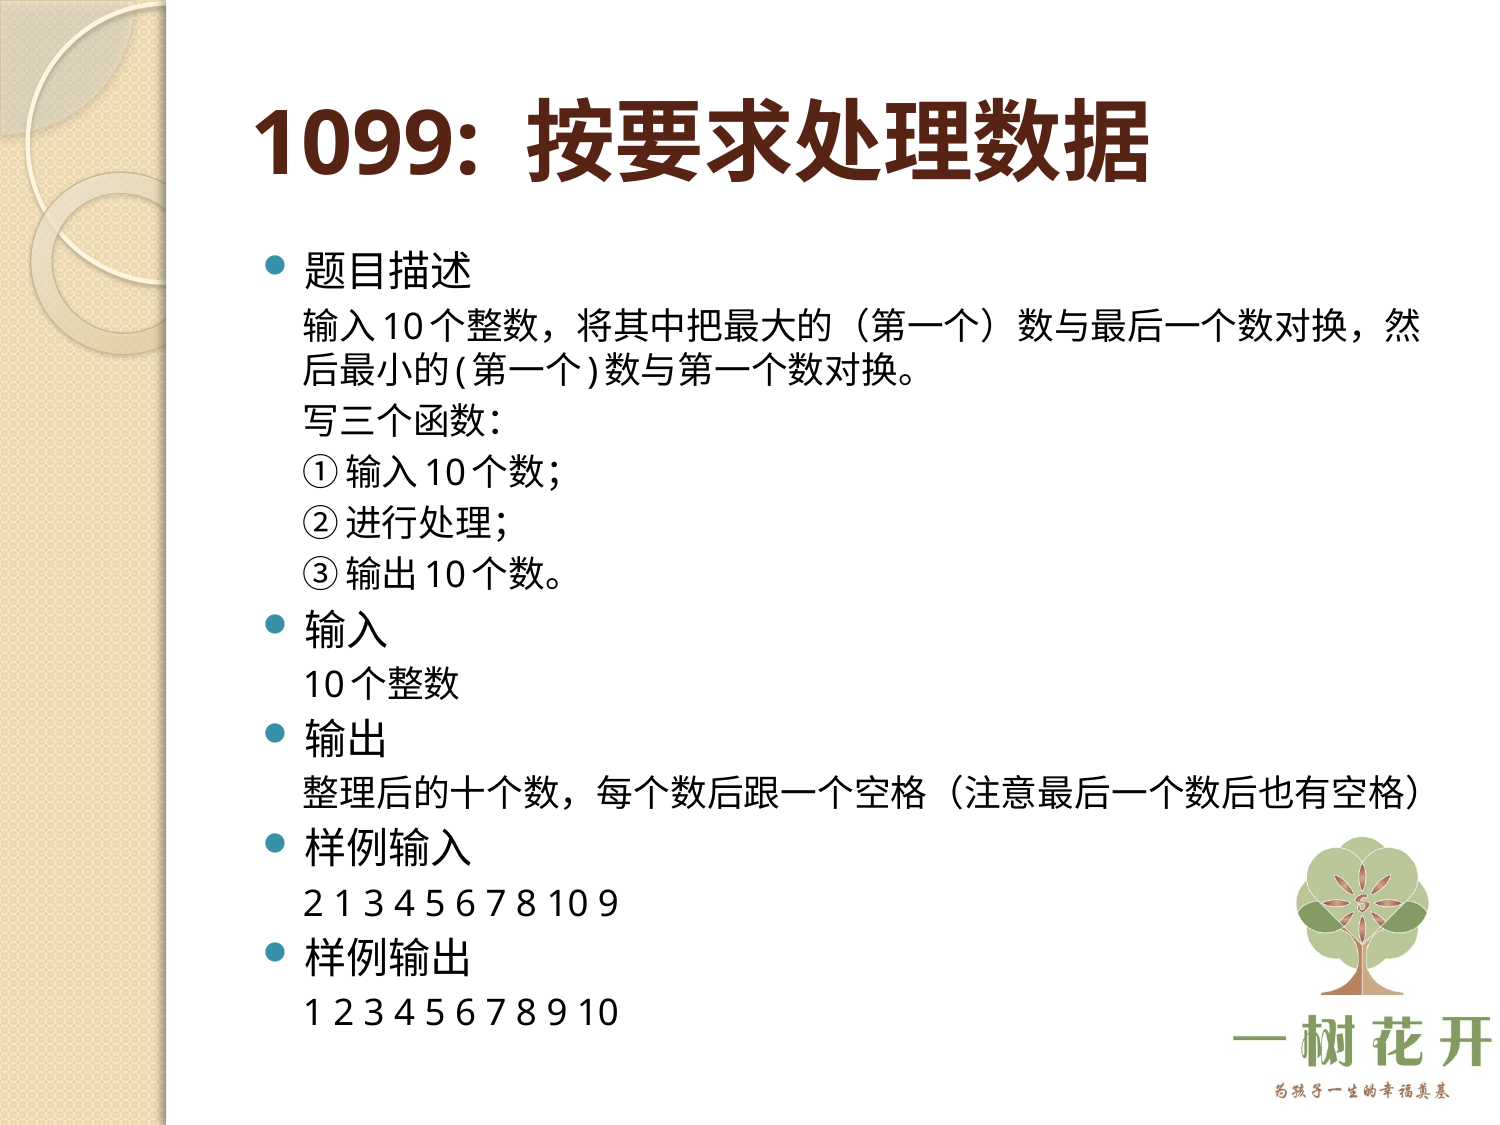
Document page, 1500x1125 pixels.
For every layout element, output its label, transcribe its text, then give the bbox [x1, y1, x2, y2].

title 1099: 按要求处理数据 [235, 45, 1466, 233]
picture [1223, 826, 1500, 1125]
list 题目描述 输入10个整数，将其中把最大的（第一个）数与最后一个数对换，然后最小的(第一个)数与第一个数对换。 写三个函数： ①输入10个数； ②进行处理； ③输出10个数。 输入 10个整数 输出 整理后的十个数，每个数后跟一个空格（注意最后一个数后也有空格） 样例输入 2 1 3 4 5 6 7 8 10 9 样例输出 1 2 3 4 5 6 7 8 9 10 [235, 237, 1466, 1094]
